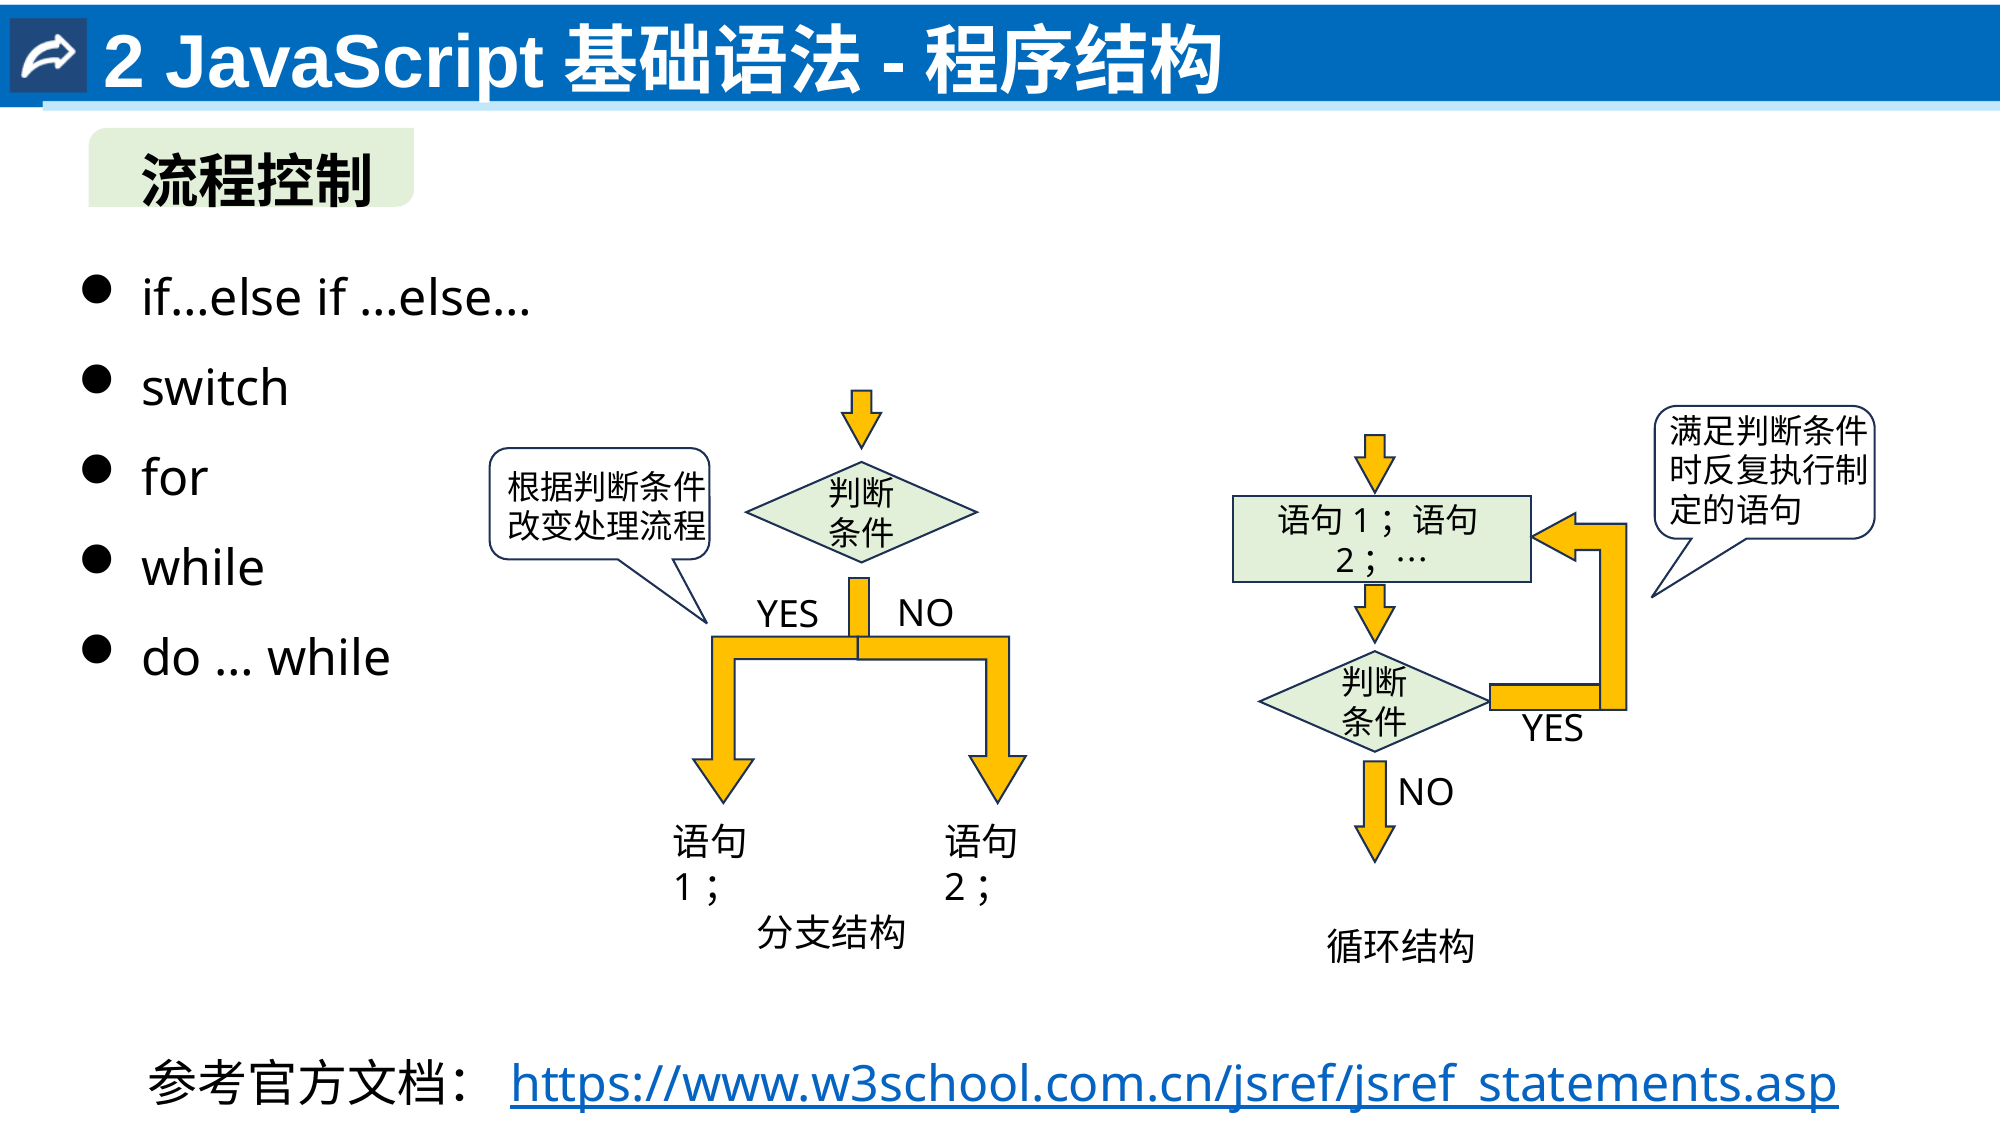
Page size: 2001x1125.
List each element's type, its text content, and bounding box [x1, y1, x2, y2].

text_box [967, 693, 1028, 806]
text_box if…else if …else… switch for while do … while [63, 228, 1076, 693]
text_box 语句2； [929, 810, 1098, 916]
text_box [1489, 683, 1601, 711]
text_box 流程控制 [87, 126, 416, 208]
text_box 语句1；语句2；… [1232, 495, 1532, 583]
picture [0, 0, 2000, 117]
text_box 循环结构 [1311, 915, 1506, 975]
text_box NO [1382, 760, 1478, 821]
text_box 分支结构 [742, 901, 937, 962]
text_box [1353, 583, 1397, 645]
text_box 参考官方文档：https://www.w3school.com.cn/jsref/jsref_statements.asp [133, 1009, 1867, 1086]
text_box [1353, 434, 1397, 495]
text_box 满足判断条件时反复执行制定的语句 [1654, 402, 1909, 537]
text_box [1650, 537, 1864, 599]
text_box [1353, 760, 1397, 864]
text_box YES [1507, 696, 1627, 757]
text_box 语句1； [658, 810, 827, 916]
text_box [691, 693, 756, 805]
text_box [1529, 511, 1628, 711]
text_box 判断条件 [1256, 650, 1489, 753]
